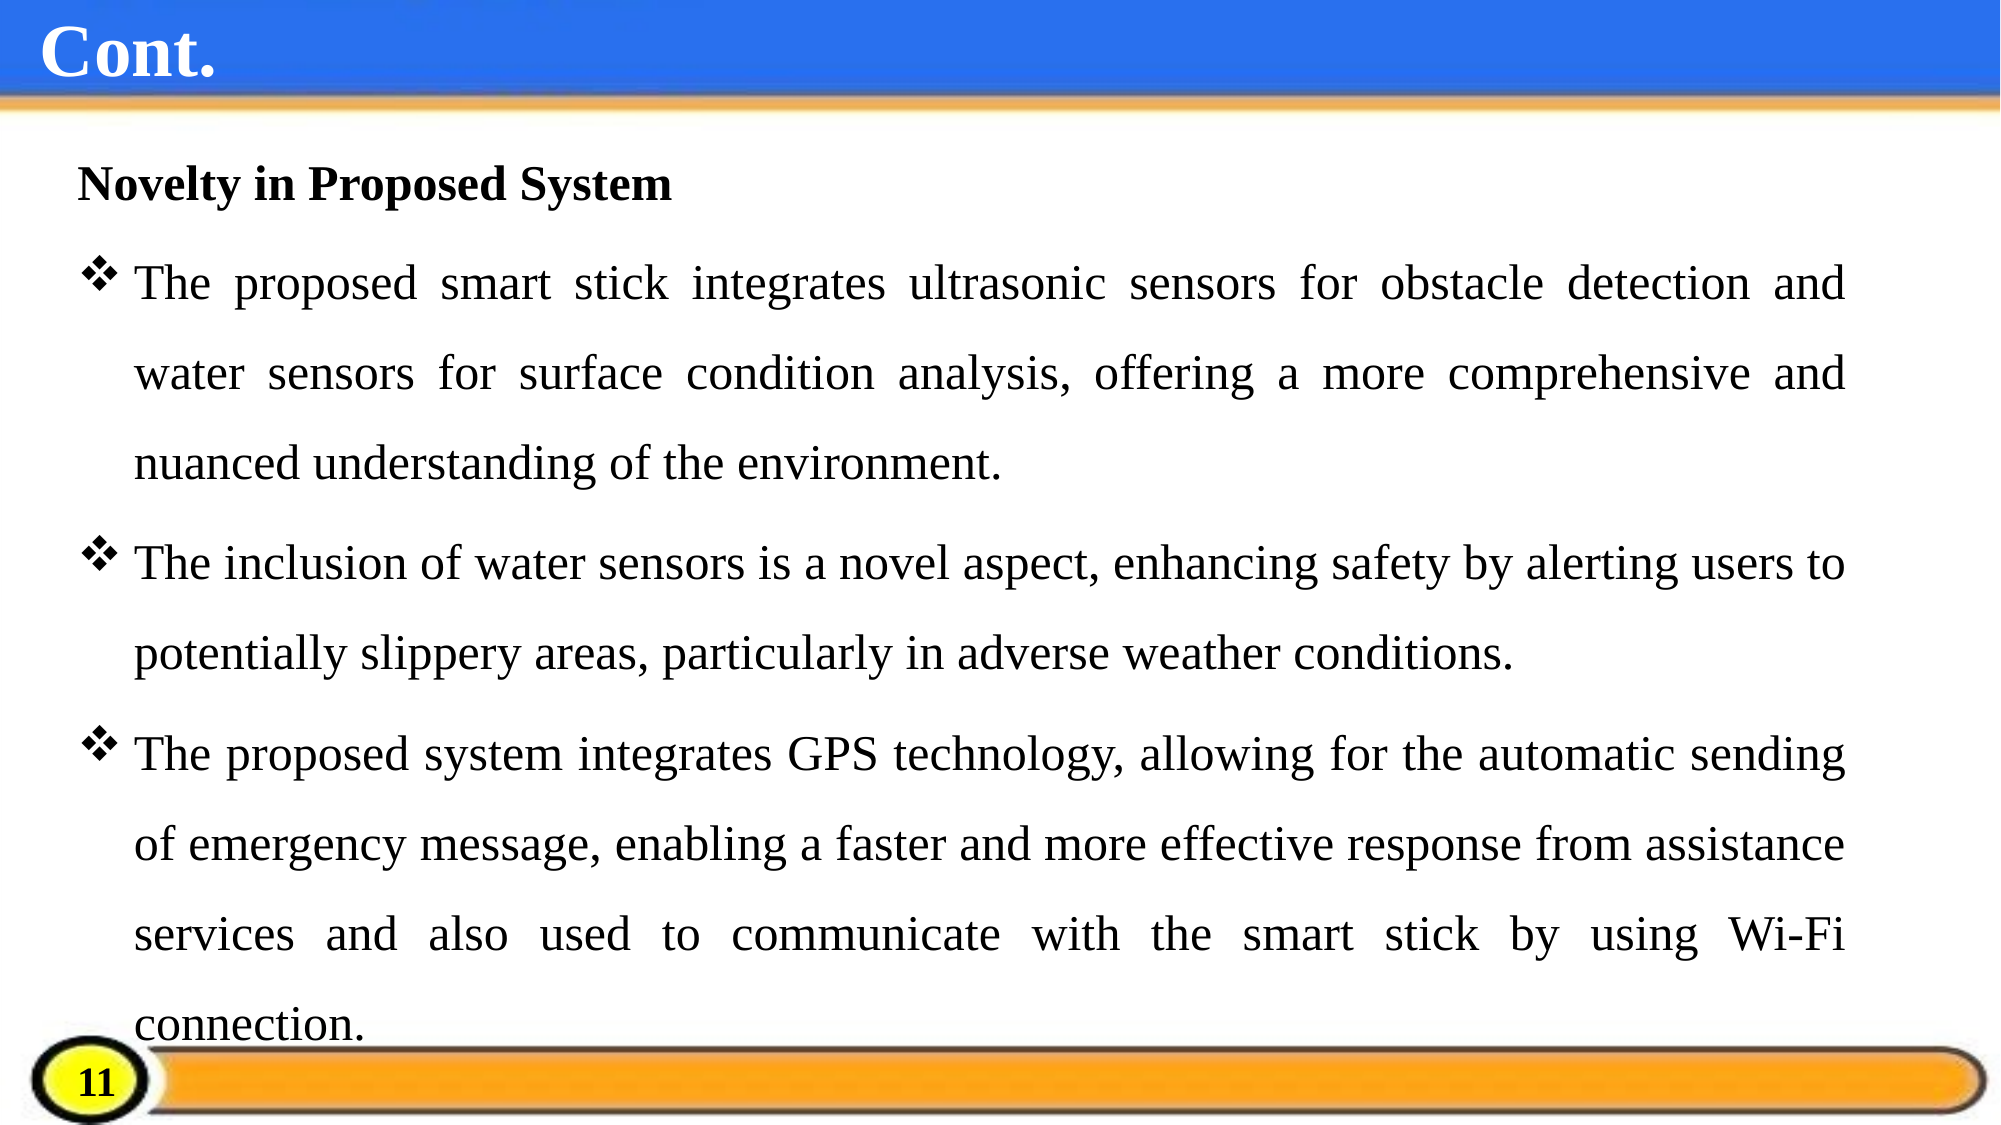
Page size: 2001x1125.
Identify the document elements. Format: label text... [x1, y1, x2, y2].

list Novelty in Proposed System The proposed smart stick integrates ultrasonic sensors for obstacle detection and water sensors for surface condition analysis, offering a more comprehensive and nuanced understanding of the environment. The inclusion of water sensors is a novel aspect, enhancing safety by alerting users to potentially slippery areas, particularly in adverse weather conditions. The proposed system integrates GPS technology, allowing for the automatic sending of emergency message, enabling a faster and more effective response from assistance services and also used to communicate with the smart stick by using Wi-Fi connection. [62, 112, 1863, 1000]
picture [0, 0, 2001, 1125]
title Cont. [24, 0, 1875, 93]
text_box 11 [62, 1046, 138, 1112]
